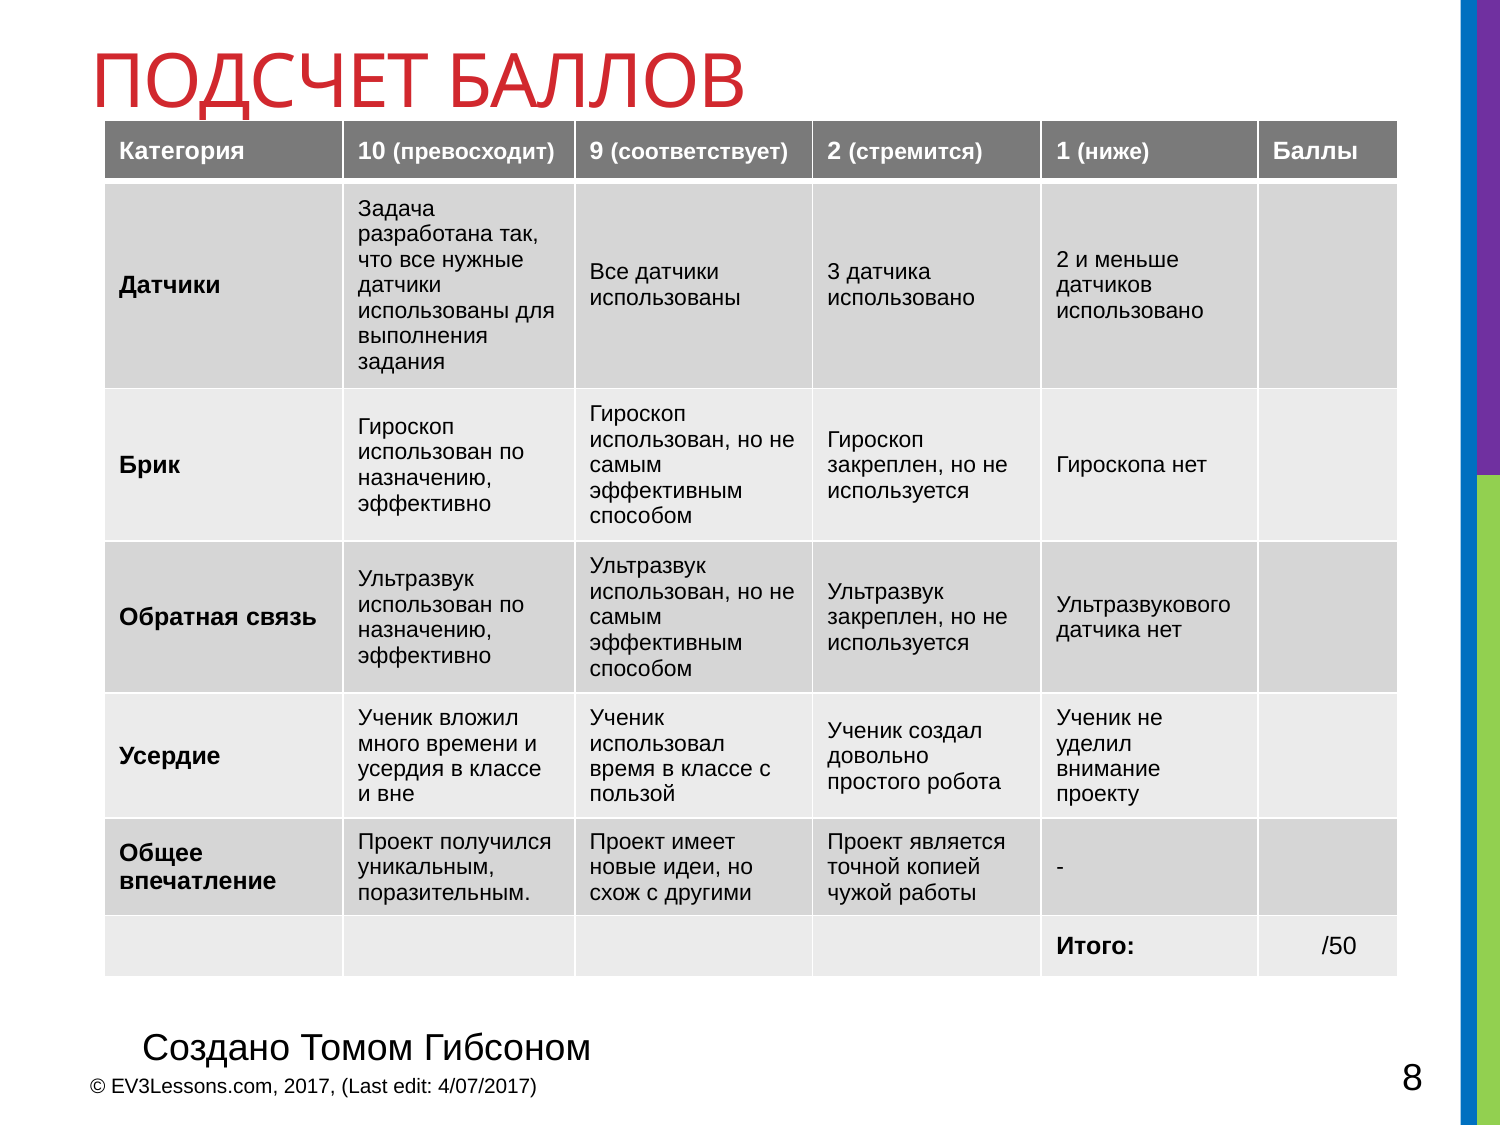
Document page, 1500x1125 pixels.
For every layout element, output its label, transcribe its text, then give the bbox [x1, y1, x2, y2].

text_box Создано Томом Гибсоном [127, 1015, 607, 1076]
table_cell Гироскоп использован, но не самым эффективным способом [576, 389, 812, 540]
table_cell Датчики [105, 184, 342, 388]
table_cell Гироскопа нет [1042, 389, 1257, 540]
table_cell Все датчики использованы [576, 184, 812, 388]
table_cell [1259, 694, 1397, 817]
table_cell 2 и меньше датчиков использовано [1042, 184, 1257, 388]
table_cell [1259, 184, 1397, 388]
table_cell Гироскоп закреплен, но не используется [813, 389, 1040, 540]
footer © EV3Lessons.com, 2017, (Last edit: 4/07/2017) [75, 1065, 638, 1112]
table_cell [813, 916, 1040, 976]
table_header 1 (ниже) [1042, 121, 1257, 178]
table_cell Ученик использовал время в классе с пользой [576, 694, 812, 817]
table_cell Гироскоп использован по назначению, эффективно [344, 389, 574, 540]
table_cell Ультразвук закреплен, но не используется [813, 542, 1040, 692]
table_cell Ультразвук использован по назначению, эффективно [344, 542, 574, 692]
table_cell Ультразвукового датчика нет [1042, 542, 1257, 692]
table_header 2 (стремится) [813, 121, 1040, 178]
table_cell 3 датчика использовано [813, 184, 1040, 388]
table_cell Ученик вложил много времени и усердия в классе и вне [344, 694, 574, 817]
table_cell Обратная связь [105, 542, 342, 692]
table_cell Ученик создал довольно простого робота [813, 694, 1040, 817]
table_cell [1259, 819, 1397, 915]
table_cell Проект является точной копией чужой работы [813, 819, 1040, 915]
table_cell [1259, 389, 1397, 540]
table_header Баллы [1259, 121, 1397, 178]
table_header Категория [105, 121, 342, 178]
table_cell Усердие [105, 694, 342, 817]
table_cell Брик [105, 389, 342, 540]
table_cell Проект получился уникальным, поразительным. [344, 819, 574, 915]
table_cell Проект имеет новые идеи, но схож с другими [576, 819, 812, 915]
title Подсчет баллов [75, 25, 1428, 250]
table_cell [576, 916, 812, 976]
table_cell [105, 916, 342, 976]
table_cell Ультразвук использован, но не самым эффективным способом [576, 542, 812, 692]
table_cell Итого: [1042, 916, 1257, 976]
table_cell /50 [1259, 916, 1397, 976]
slide_number 8 [1387, 1045, 1491, 1106]
table_header 9 (соответствует) [576, 121, 812, 178]
table_cell [1259, 542, 1397, 692]
table_cell [344, 916, 574, 976]
table_cell - [1042, 819, 1257, 915]
table_header 10 (превосходит) [344, 121, 574, 178]
table_cell Ученик не уделил внимание проекту [1042, 694, 1257, 817]
table_cell Общее впечатление [105, 819, 342, 915]
table_cell Задача разработана так, что все нужные датчики использованы для выполнения задания [344, 184, 574, 388]
